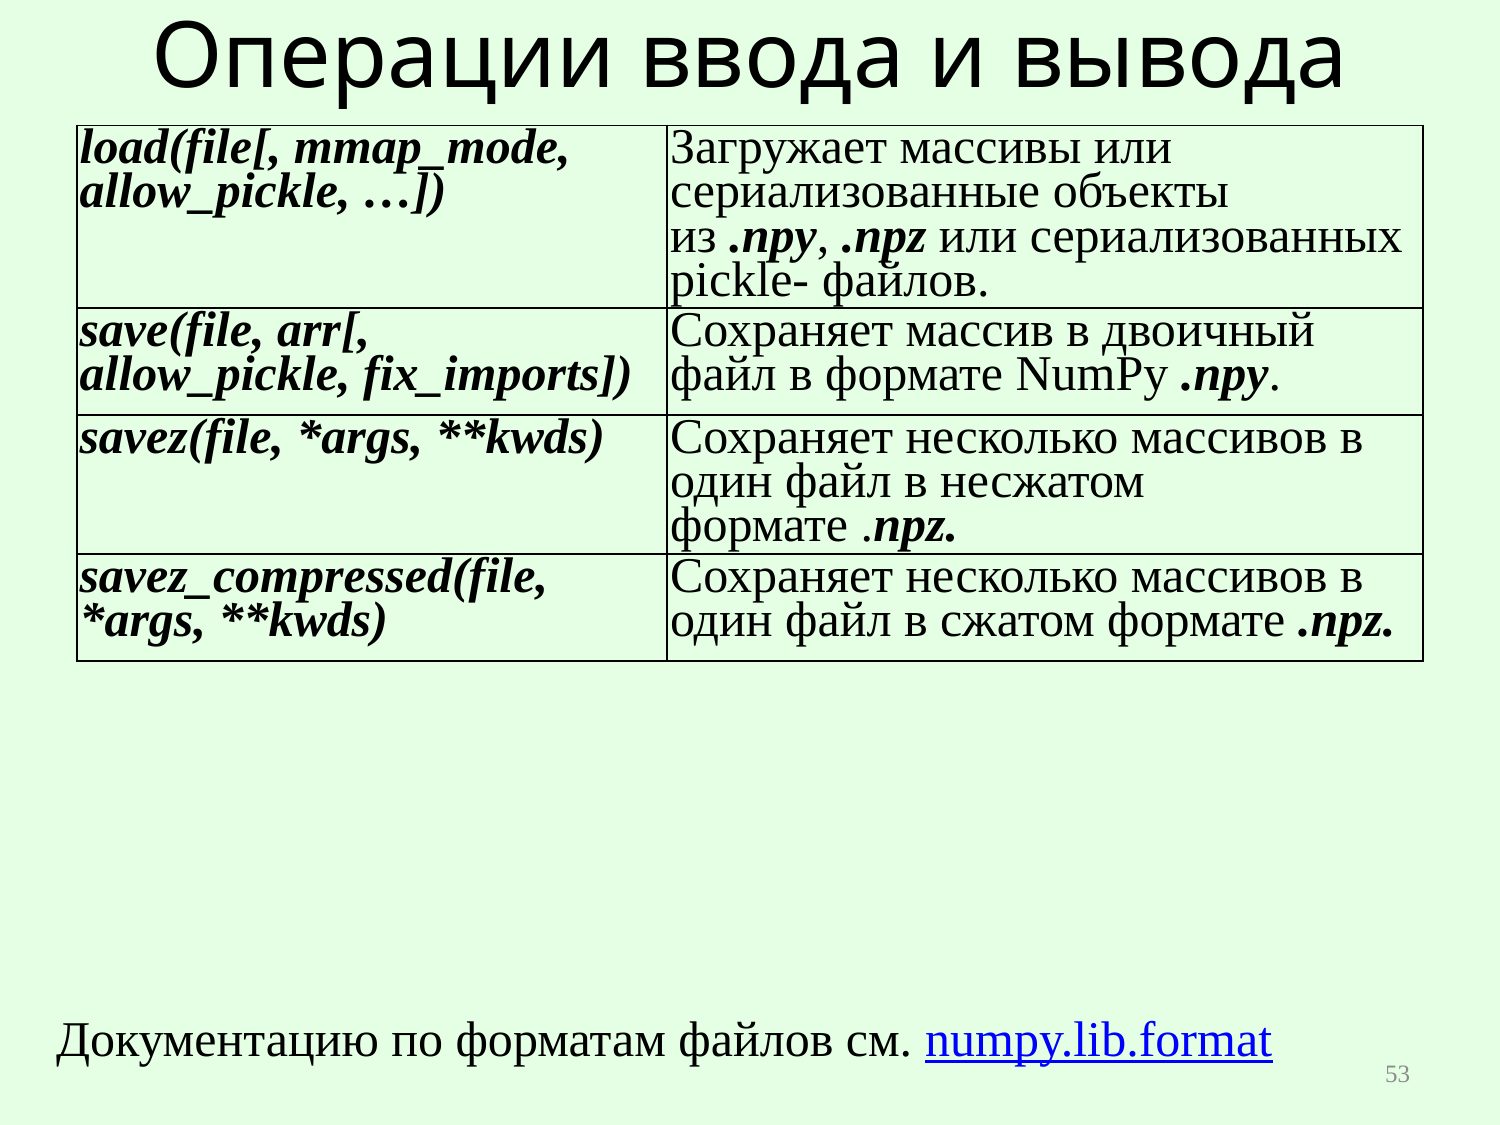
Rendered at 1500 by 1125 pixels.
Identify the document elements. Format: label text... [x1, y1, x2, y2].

table_cell Сохраняет несколько массивов в один файл в несжатом формате .npz. [668, 416, 1422, 553]
table_cell savez_compressed(file, *args, **kwds) [78, 555, 666, 660]
table_header load(file[, mmap_mode, allow_pickle, …]) [78, 126, 666, 307]
table_cell savez(file, *args, **kwds) [78, 416, 666, 553]
table_cell save(file, arr[, allow_pickle, fix_imports]) [78, 309, 666, 414]
text_box Документацию по форматам файлов см. numpy.lib.format [41, 999, 1377, 1075]
table_cell Сохраняет несколько массивов в один файл в сжатом формате .npz. [668, 555, 1422, 660]
table_header Загружает массивы или сериализованные объекты из .npy, .npz или сериализованных pickle- файлов. [668, 126, 1422, 307]
slide_number 53 [1074, 1042, 1425, 1103]
table_cell Сохраняет массив в двоичный файл в формате NumPy .npy. [668, 309, 1422, 414]
title Операции ввода и вывода [17, 0, 1483, 102]
